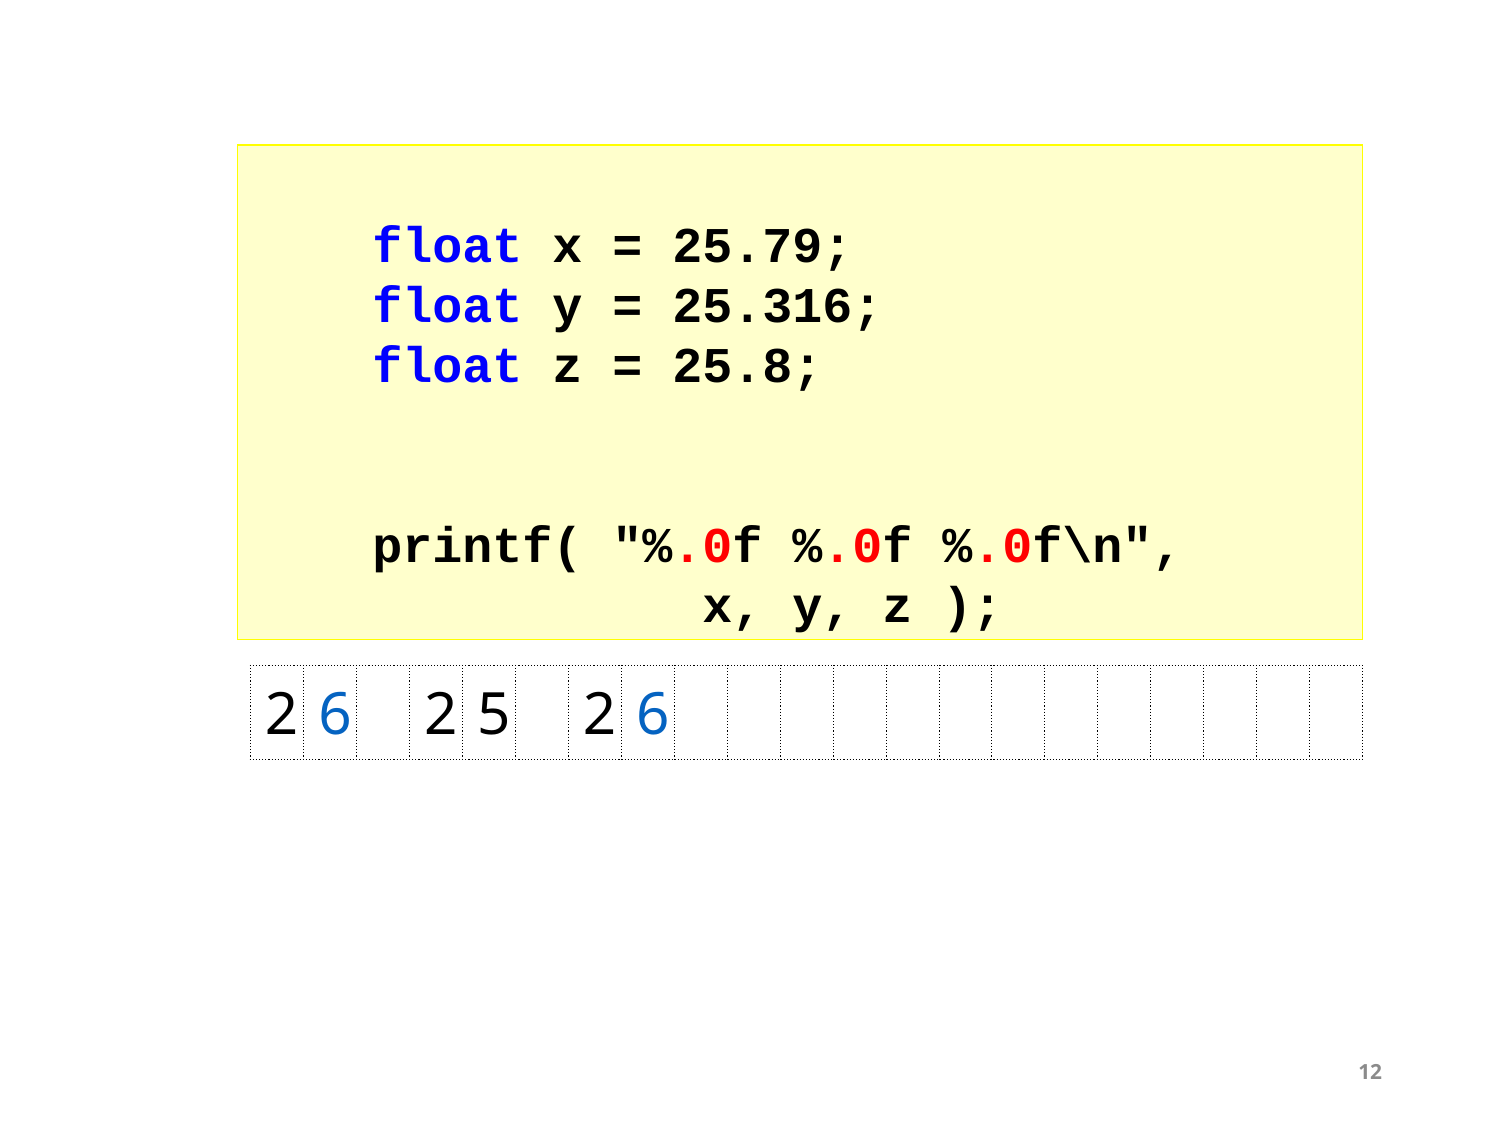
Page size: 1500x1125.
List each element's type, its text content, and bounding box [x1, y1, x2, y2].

table_header 2 [568, 665, 621, 759]
table_header [727, 665, 780, 759]
table_header [886, 665, 939, 759]
table_header [780, 665, 833, 759]
table_header 2 [409, 665, 462, 759]
table_header [1256, 665, 1309, 759]
text_box float x = 25.79; float y = 25.316; float z = 25.8; printf( "%.0f %.0f %.0f\n", x, y, z ); [237, 144, 1363, 640]
table_header [991, 665, 1045, 759]
table_header [1309, 665, 1362, 759]
table_header 2 [250, 665, 303, 759]
table_header [939, 665, 991, 759]
table_header [674, 665, 727, 759]
table_header [515, 665, 568, 759]
table_header 6 [303, 665, 356, 759]
slide_number 12 [1059, 1042, 1397, 1103]
table_header [1150, 665, 1203, 759]
table_header [356, 665, 409, 759]
table_header [1203, 665, 1256, 759]
table_header [1097, 665, 1150, 759]
table_header 6 [621, 665, 674, 759]
table_header [1045, 665, 1097, 759]
table_header 5 [462, 665, 515, 759]
table_header [833, 665, 886, 759]
